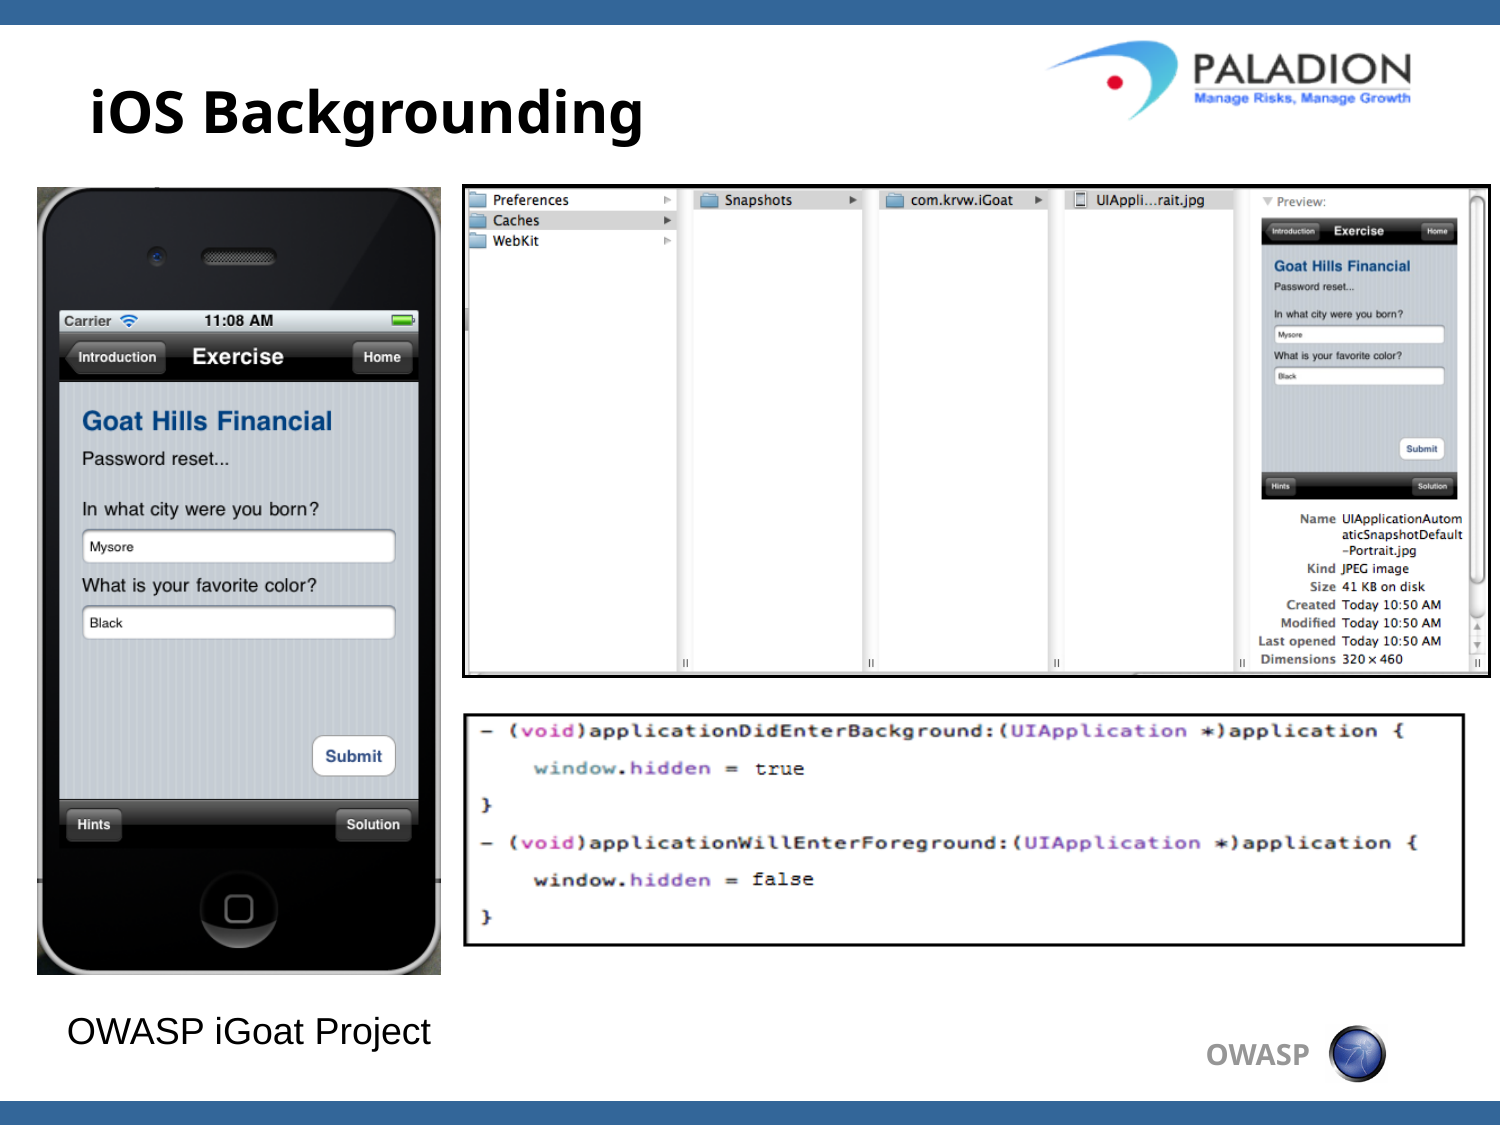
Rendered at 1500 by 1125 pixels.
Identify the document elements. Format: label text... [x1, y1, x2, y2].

picture [464, 187, 1488, 676]
picture [462, 712, 1470, 951]
text_box OWASP iGoat Project [52, 999, 447, 1060]
picture [37, 187, 442, 976]
title iOS Backgrounding [74, 32, 1425, 188]
picture [1325, 1024, 1388, 1083]
